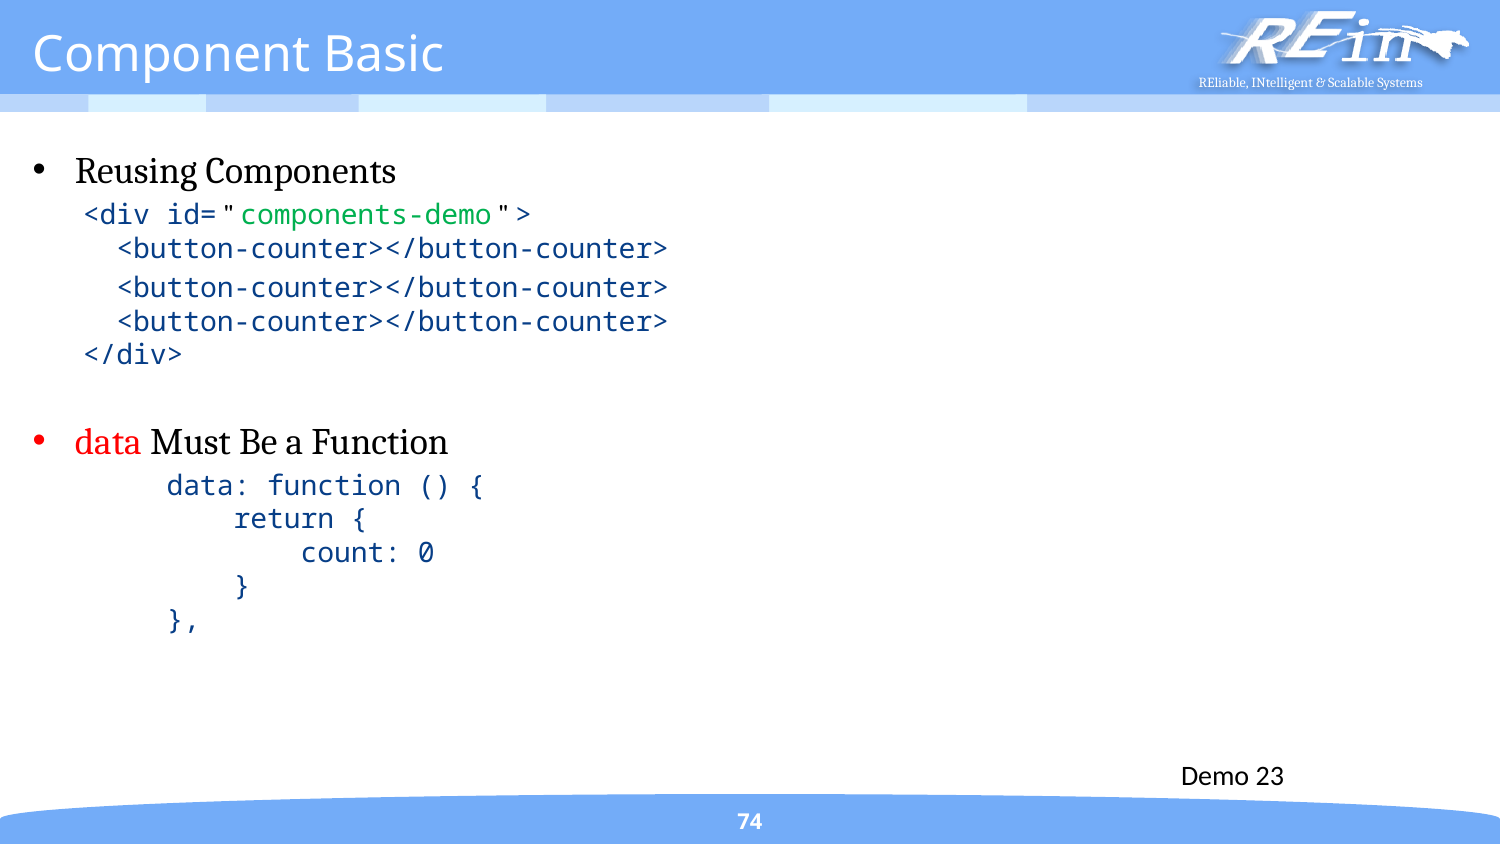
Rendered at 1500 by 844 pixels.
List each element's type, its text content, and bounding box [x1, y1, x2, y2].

list Reusing Components <div id= " components-demo " > <button-counter></button-counter> <button-counter></button-counter> <button-counter></button-counter> </div> data Must Be a Function data: function () { return { count: 0 } }, [17, 138, 1459, 786]
title Component Basic [17, 17, 1136, 86]
slide_number 74 [667, 802, 833, 842]
text_box Demo 23 [1166, 749, 1332, 799]
